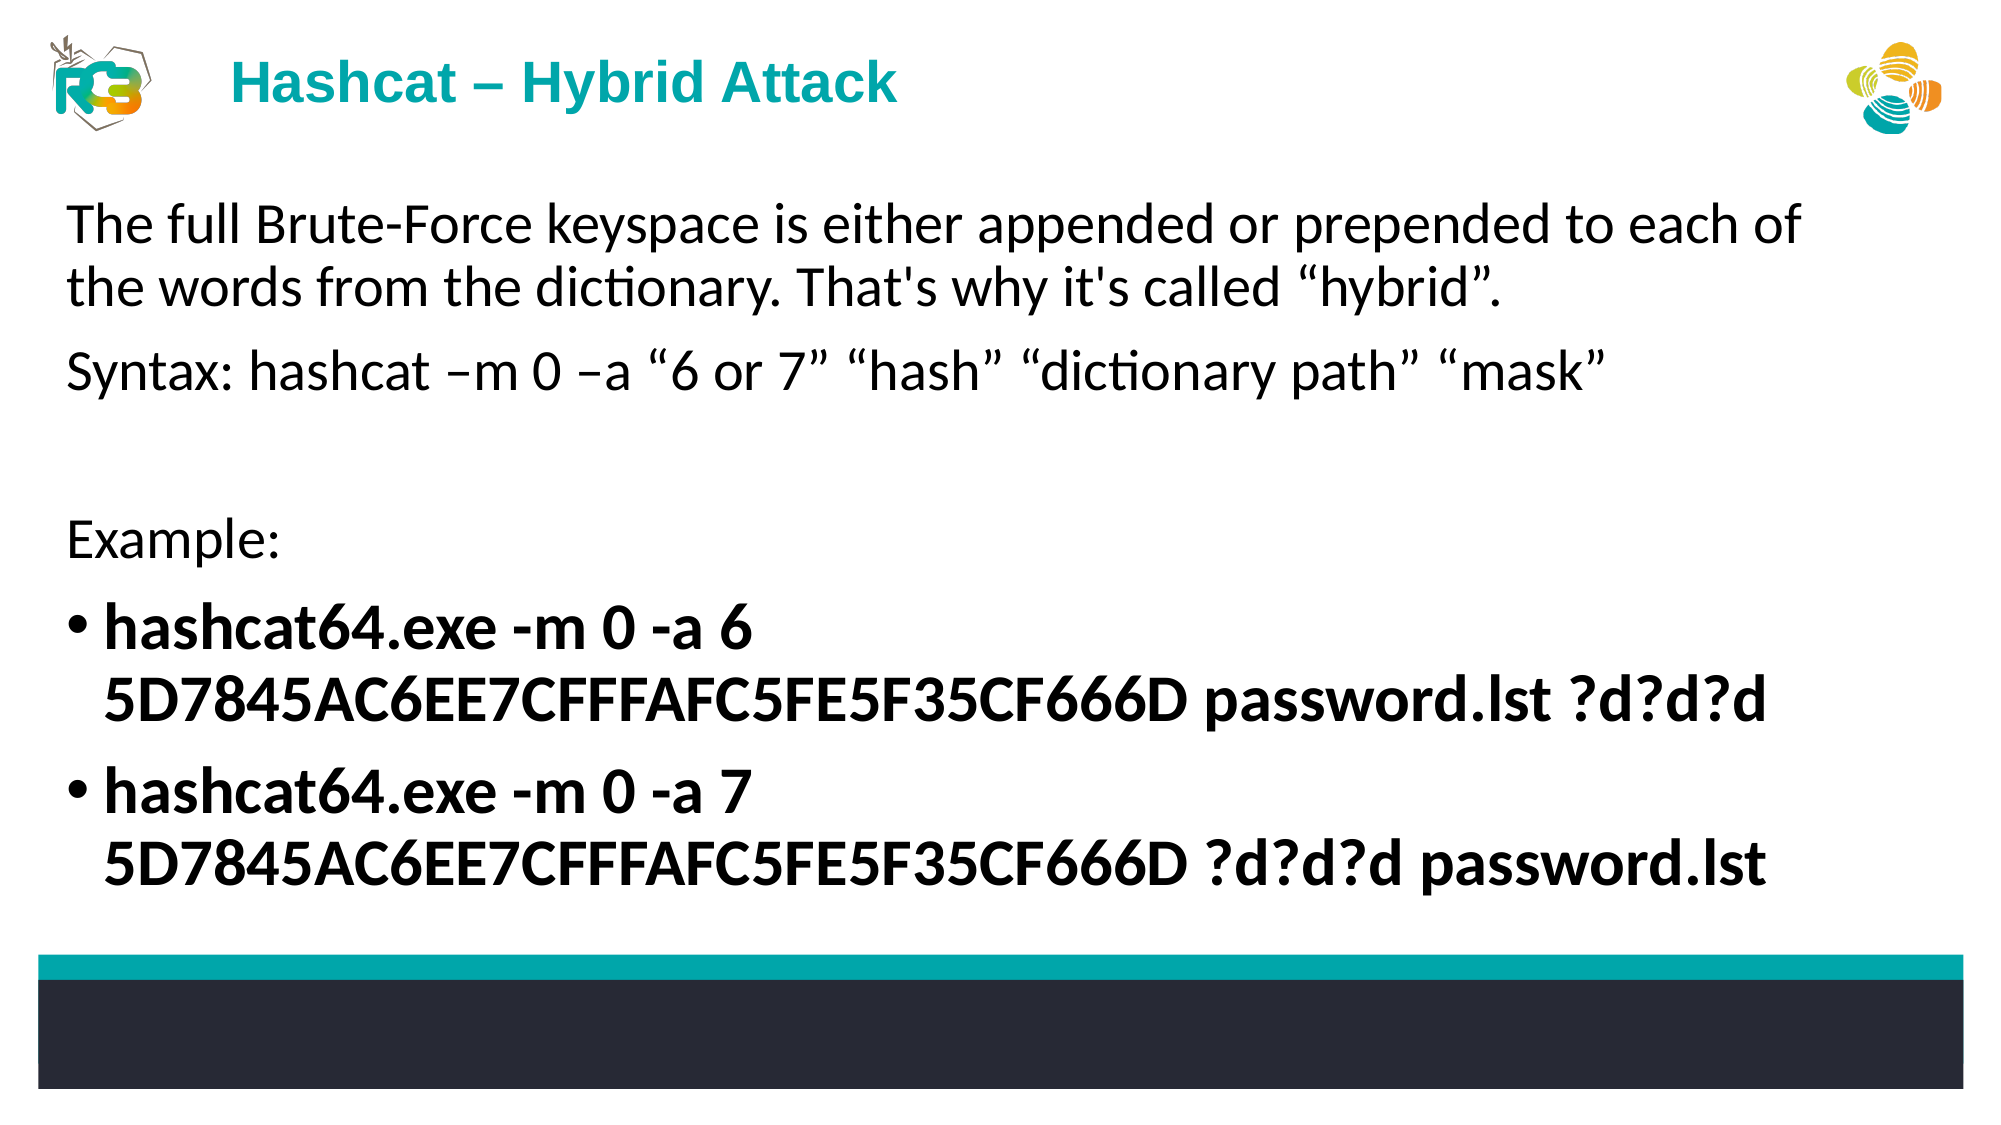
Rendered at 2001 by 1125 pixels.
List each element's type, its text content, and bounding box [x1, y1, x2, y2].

text_box The full Brute-Force keyspace is either appended or prepended to each of the words from the dictionary. That's why it's called “hybrid”. Syntax: hashcat –m 0 –a “6 or 7” “hash” “dictionary path” “mask” Example: hashcat64.exe -m 0 -a 6 5D7845AC6EE7CFFFAFC5FE5F35CF666D password.lst ?d?d?d hashcat64.exe -m 0 -a 7 5D7845AC6EE7CFFFAFC5FE5F35CF666D ?d?d?d password.lst [51, 186, 1820, 847]
list Hashcat – Hybrid Attack [215, 44, 1820, 137]
picture [50, 32, 152, 134]
